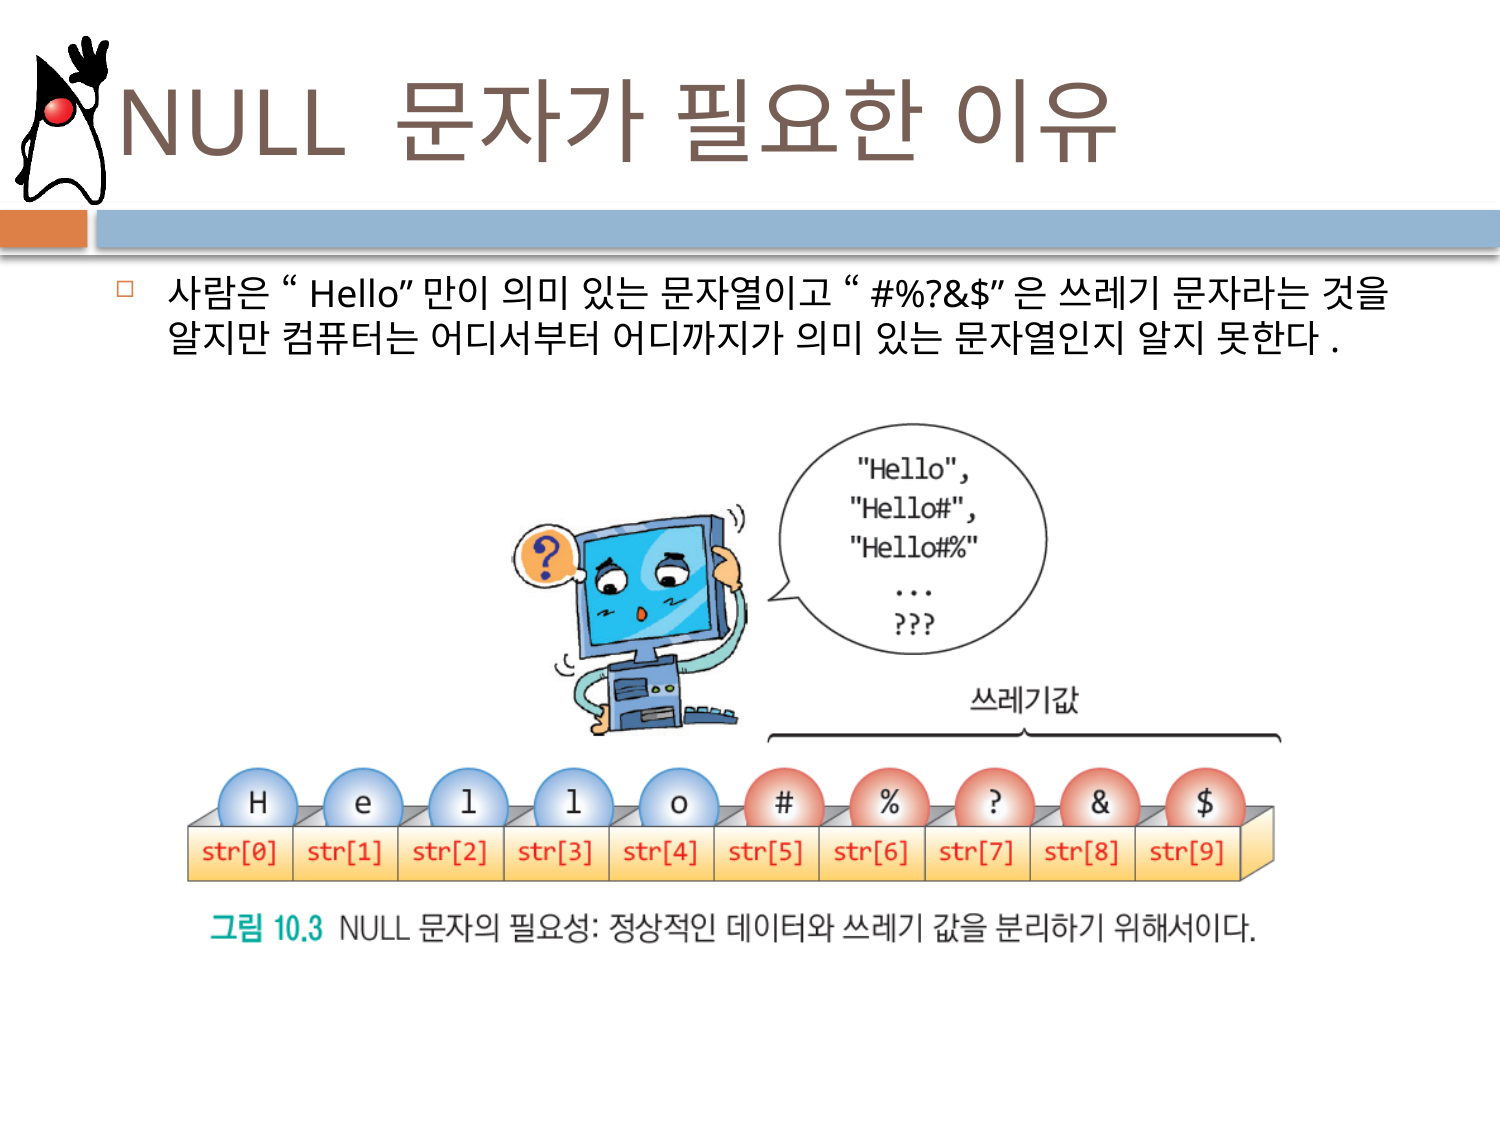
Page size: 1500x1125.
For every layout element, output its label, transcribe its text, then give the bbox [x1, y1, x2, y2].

picture [147, 408, 1314, 959]
title NULL 문자가 필요한 이유 [100, 37, 1438, 200]
list 사람은 “Hello”만이 의미 있는 문자열이고 “#%?&$”은 쓰레기 문자라는 것을 알지만 컴퓨터는 어디서부터 어디까지가 의미 있는 문자열인지 알지 못한다. [100, 262, 1438, 1000]
picture [15, 36, 109, 205]
